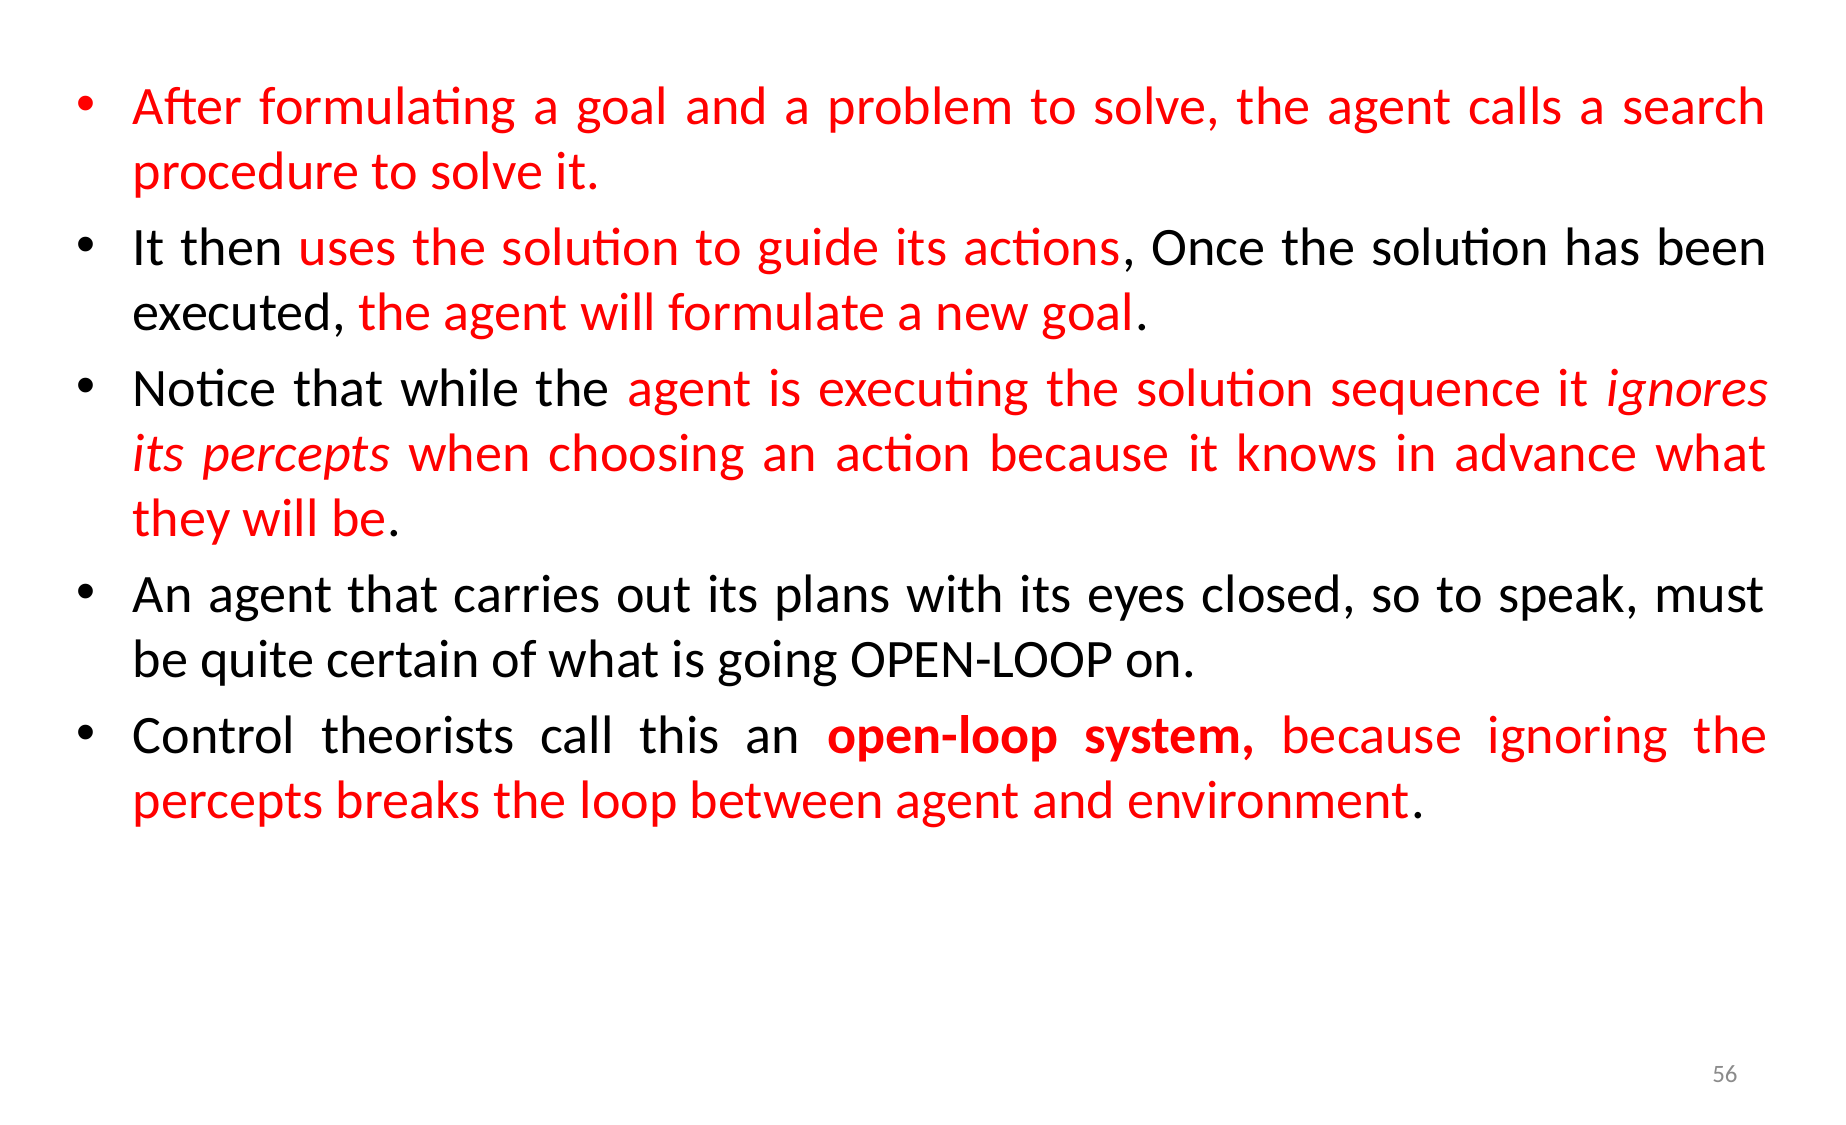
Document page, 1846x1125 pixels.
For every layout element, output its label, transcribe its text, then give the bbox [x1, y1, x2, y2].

slide_number 56 [1322, 1042, 1753, 1103]
list After formulating a goal and a problem to solve, the agent calls a search procedure to solve it. It then uses the solution to guide its actions, Once the solution has been executed, the agent will formulate a new goal. Notice that while the agent is executing the solution sequence it ignores its percepts when choosing an action because it knows in advance what they will be. An agent that carries out its plans with its eyes closed, so to speak, must be quite certain of what is going OPEN-LOOP on. Control theorists call this an open-loop system, because ignoring the percepts breaks the loop between agent and environment. [61, 62, 1784, 1050]
